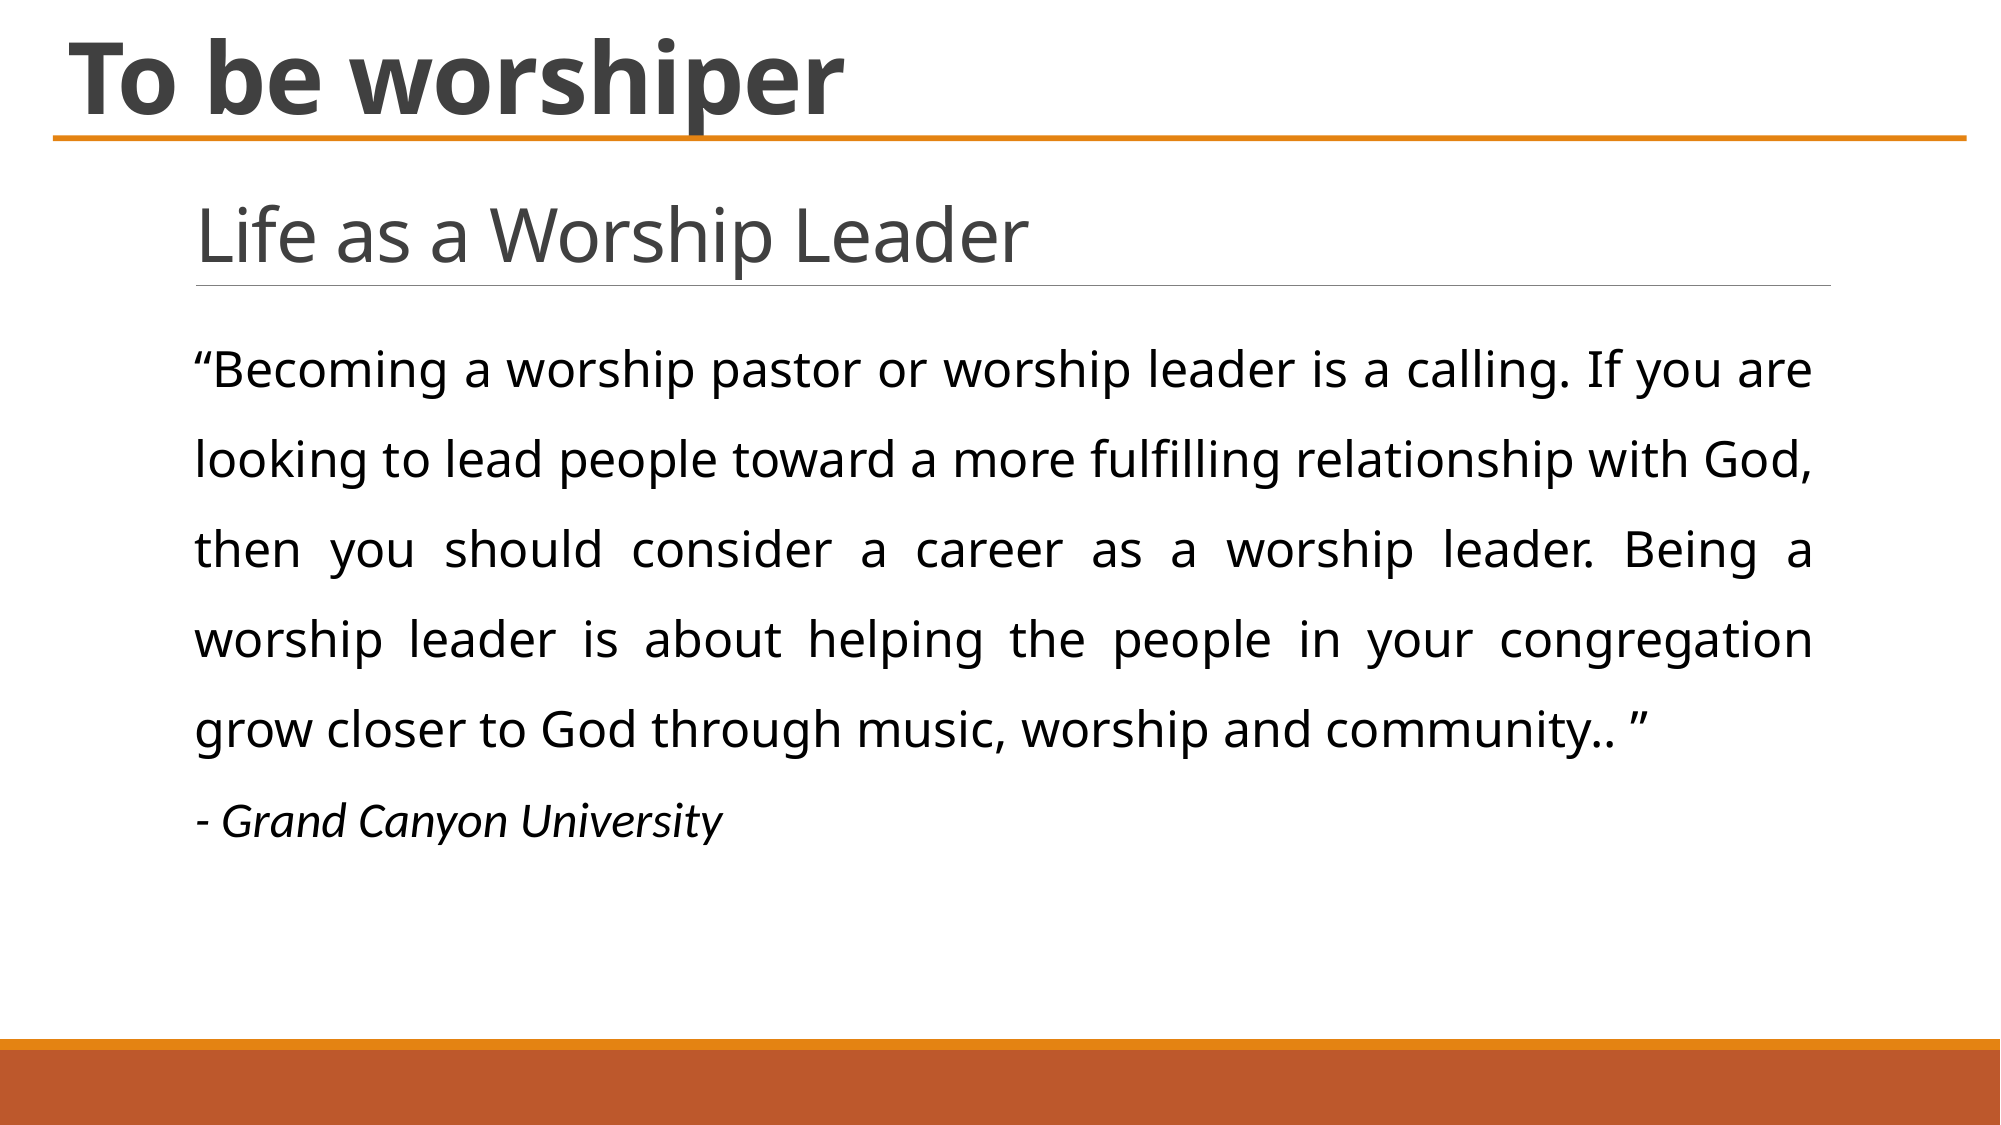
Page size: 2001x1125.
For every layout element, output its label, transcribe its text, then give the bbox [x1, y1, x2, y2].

text_box “Becoming a worship pastor or worship leader is a calling. If you are looking to lead people toward a more fulfilling relationship with God, then you should consider a career as a worship leader. Being a worship leader is about helping the people in your congregation grow closer to God through music, worship and community.. ” - Grand Canyon University [179, 299, 1830, 855]
text_box To be worshiper [52, 14, 1703, 134]
title Life as a Worship Leader [180, 156, 1830, 285]
text_box [51, 134, 1968, 142]
